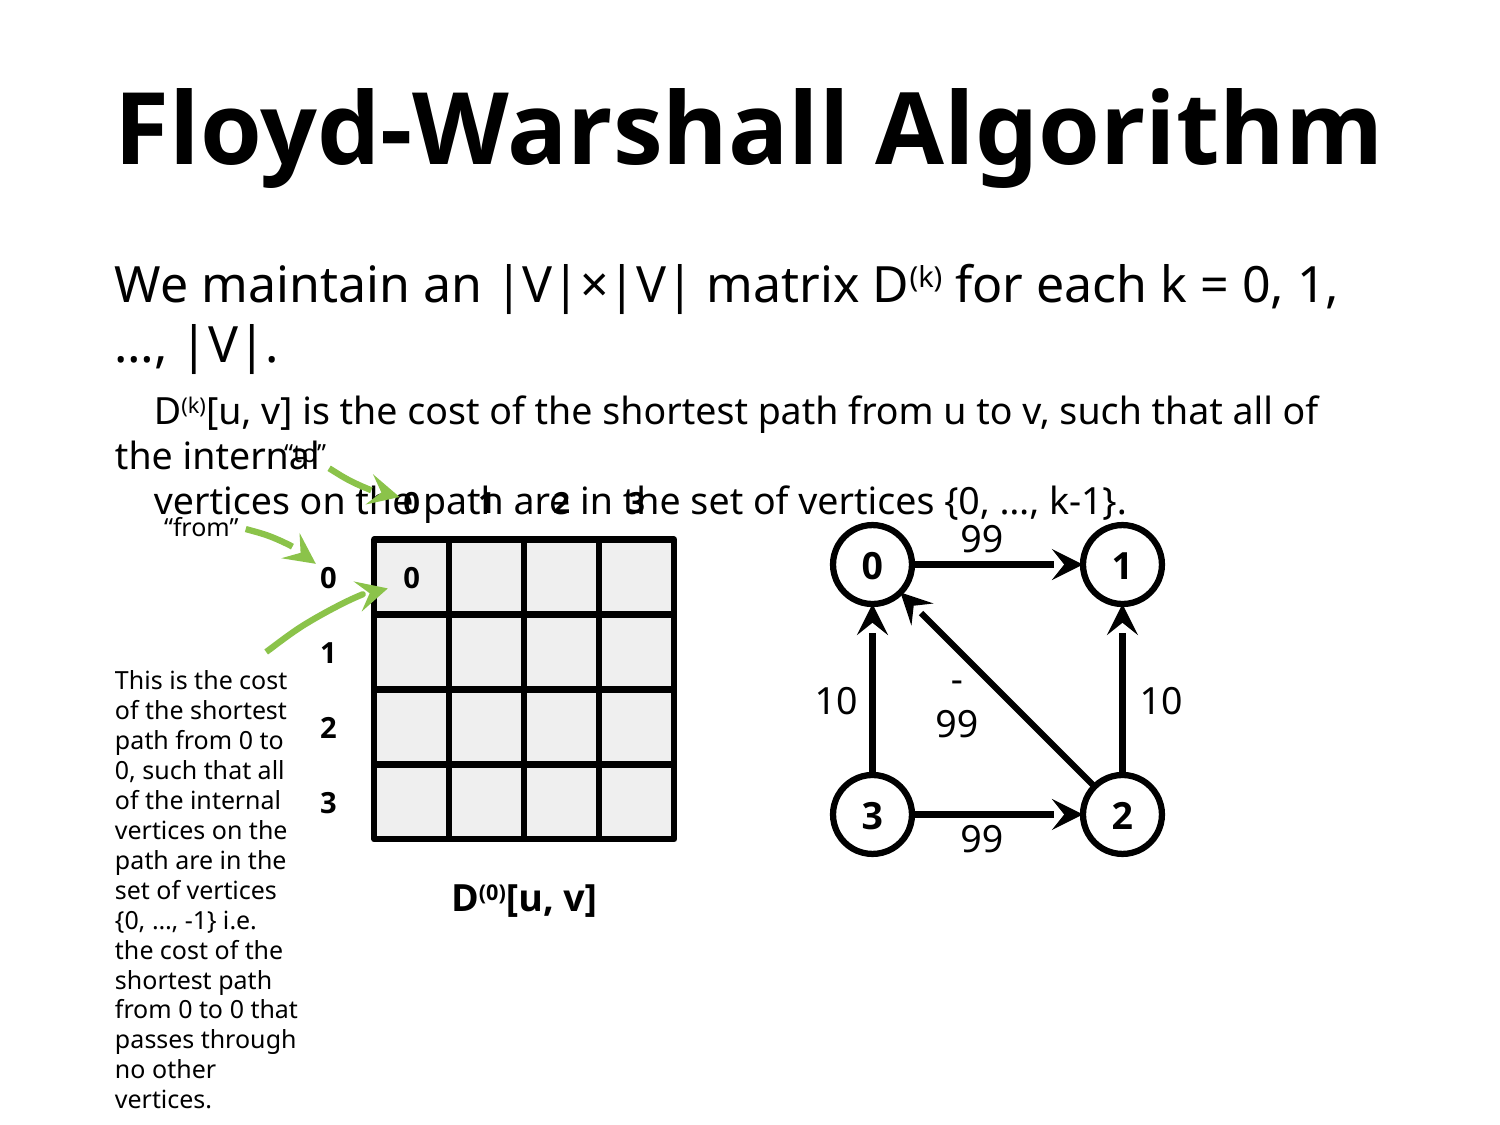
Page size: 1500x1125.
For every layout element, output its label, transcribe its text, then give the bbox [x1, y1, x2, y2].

text_box 10 [796, 668, 868, 731]
text_box This is the cost of the shortest path from 0 to 0, such that all of the internal vertices on the path are in the set of vertices {0, …, -1} i.e. the cost of the shortest path from 0 to 0 that passes through no other vertices. [99, 649, 316, 1063]
text_box 3 [833, 775, 912, 854]
subtitle We maintain an |V|×|V| matrix D(k) for each k = 0, 1, …, |V|. D(k)[u, v] is the cost of the shortest path from u to v, such that all of the internal vertices on the path are in the set of vertices {0, …, k-1}. [99, 237, 1400, 1125]
text_box 1 [1083, 525, 1162, 604]
text_box 0 [374, 464, 449, 540]
text_box [599, 540, 675, 614]
text_box 2 [316, 689, 366, 764]
text_box 0 [833, 525, 912, 604]
text_box [449, 540, 524, 614]
text_box 1 [291, 614, 366, 689]
text_box [349, 476, 400, 504]
text_box D(0)[u, v] [374, 853, 675, 940]
text_box 1 [449, 464, 524, 540]
text_box “to” [269, 423, 349, 486]
text_box [270, 582, 388, 649]
text_box [599, 614, 675, 689]
text_box [524, 689, 599, 764]
text_box 3 [316, 764, 366, 840]
text_box [449, 764, 524, 840]
text_box [449, 689, 524, 764]
text_box 99 [942, 805, 1022, 813]
text_box [374, 764, 449, 840]
text_box [449, 614, 524, 689]
text_box 3 [599, 464, 675, 540]
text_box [900, 592, 1095, 787]
text_box 0 [374, 540, 449, 614]
text_box “from” [149, 496, 255, 559]
text_box [599, 764, 675, 840]
text_box [524, 764, 599, 840]
text_box 2 [524, 464, 599, 540]
text_box 10 [1127, 668, 1201, 731]
text_box 99 [942, 505, 1022, 561]
text_box 0 [291, 539, 366, 614]
text_box [524, 540, 599, 614]
text_box [599, 689, 675, 764]
text_box 99 [942, 823, 1022, 869]
subtitle Floyd-Warshall Algorithm [0, 50, 1500, 237]
text_box [374, 614, 449, 689]
text_box 2 [1083, 775, 1162, 854]
text_box [255, 531, 316, 564]
text_box [374, 689, 449, 764]
text_box [524, 614, 599, 689]
